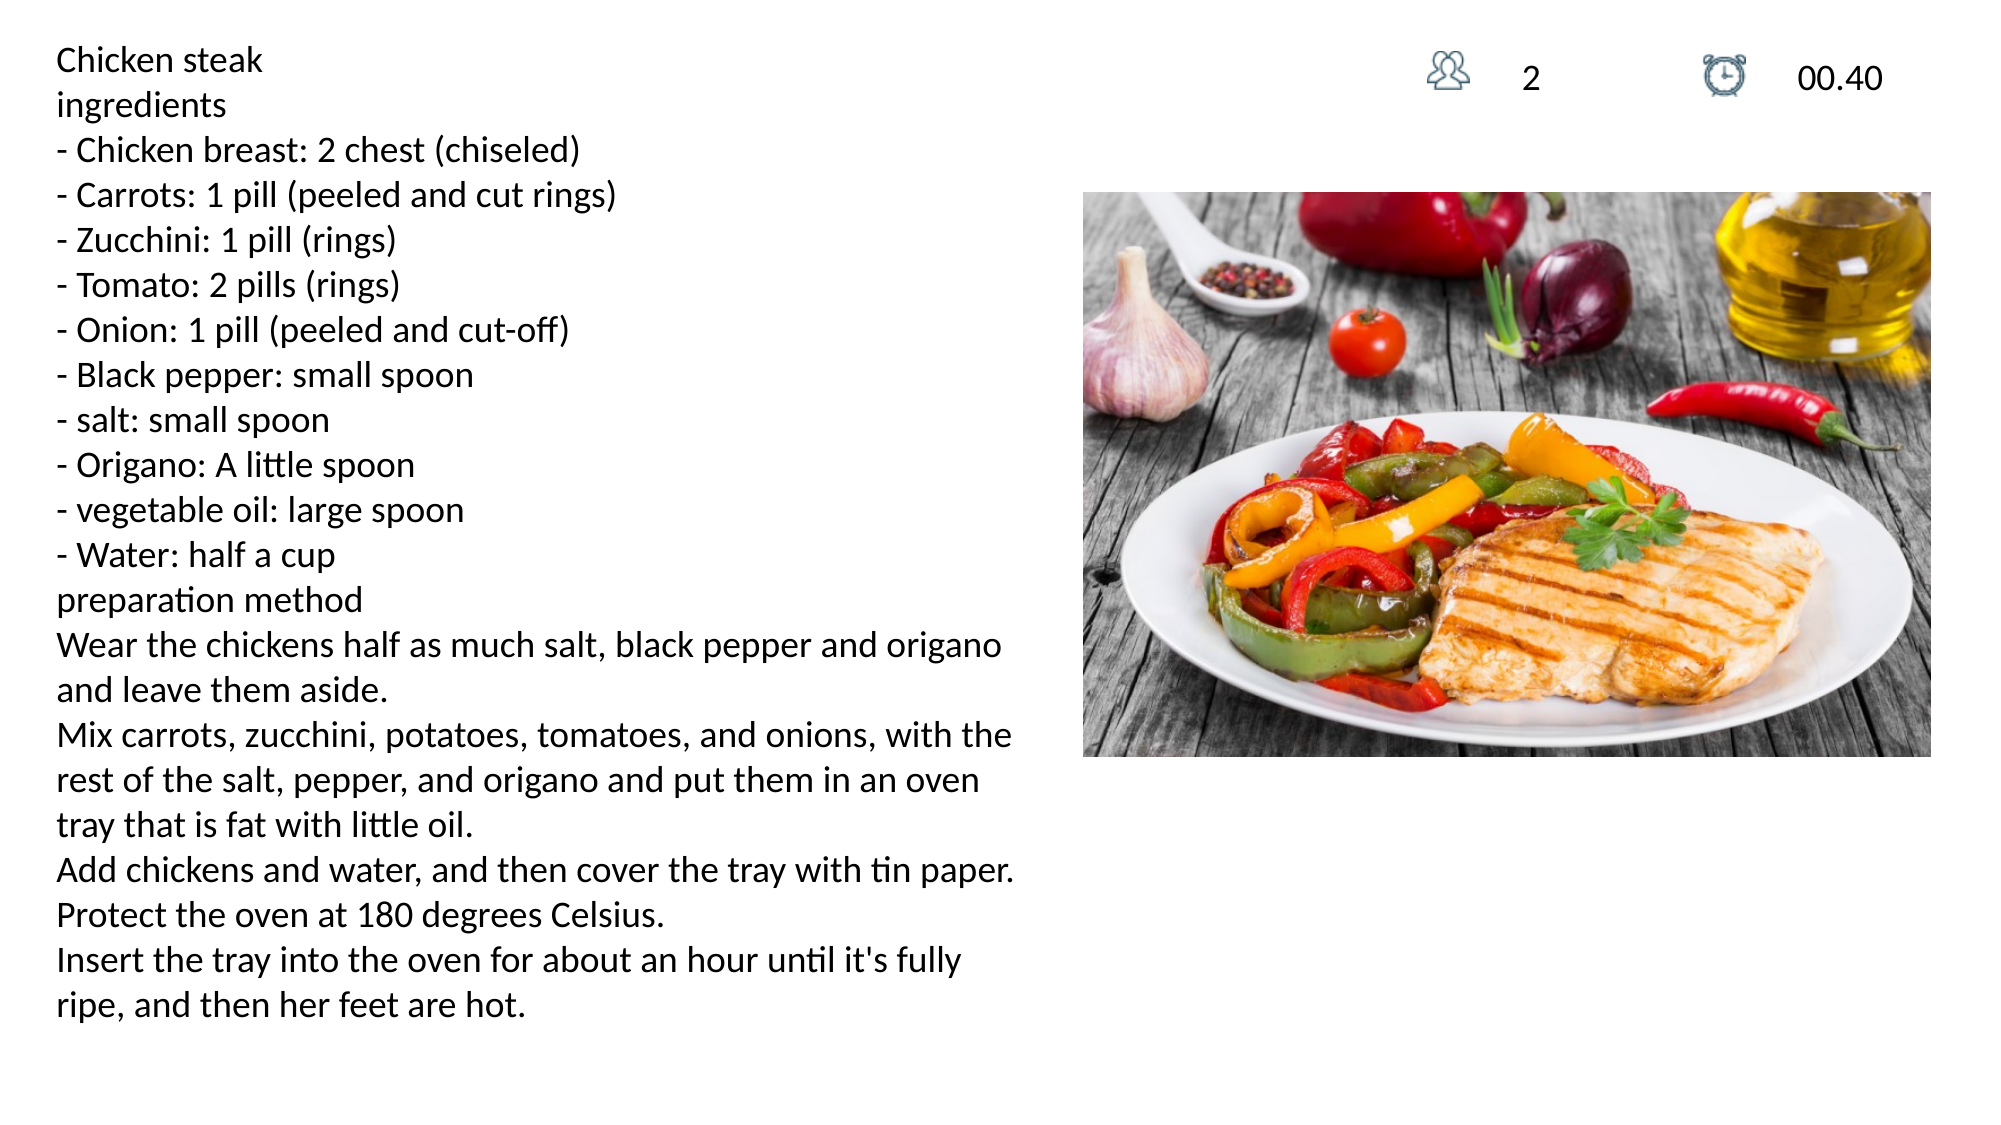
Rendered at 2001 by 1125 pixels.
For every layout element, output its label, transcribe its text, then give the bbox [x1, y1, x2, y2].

picture [1702, 54, 1746, 97]
text_box 00.40 [1782, 45, 1981, 105]
text_box Chicken steak ingredients - Chicken breast: 2 chest (chiseled) - Carrots: 1 pill (peeled and cut rings) - Zucchini: 1 pill (rings) - Tomato: 2 pills (rings) - Onion: 1 pill (peeled and cut-off) - Black pepper: small spoon - salt: small spoon - Origano: A little spoon - vegetable oil: large spoon - Water: half a cup preparation method Wear the chickens half as much salt, black pepper and origano and leave them aside. Mix carrots, zucchini, potatoes, tomatoes, and onions, with the rest of the salt, pepper, and origano and put them in an oven tray that is fat with little oil. Add chickens and water, and then cover the tray with tin paper. Protect the oven at 180 degrees Celsius. Insert the tray into the oven for about an hour until it's fully ripe, and then her feet are hot. [41, 27, 1042, 1033]
picture [1083, 192, 1931, 757]
picture [1427, 51, 1470, 90]
text_box 2 [1507, 45, 1623, 105]
